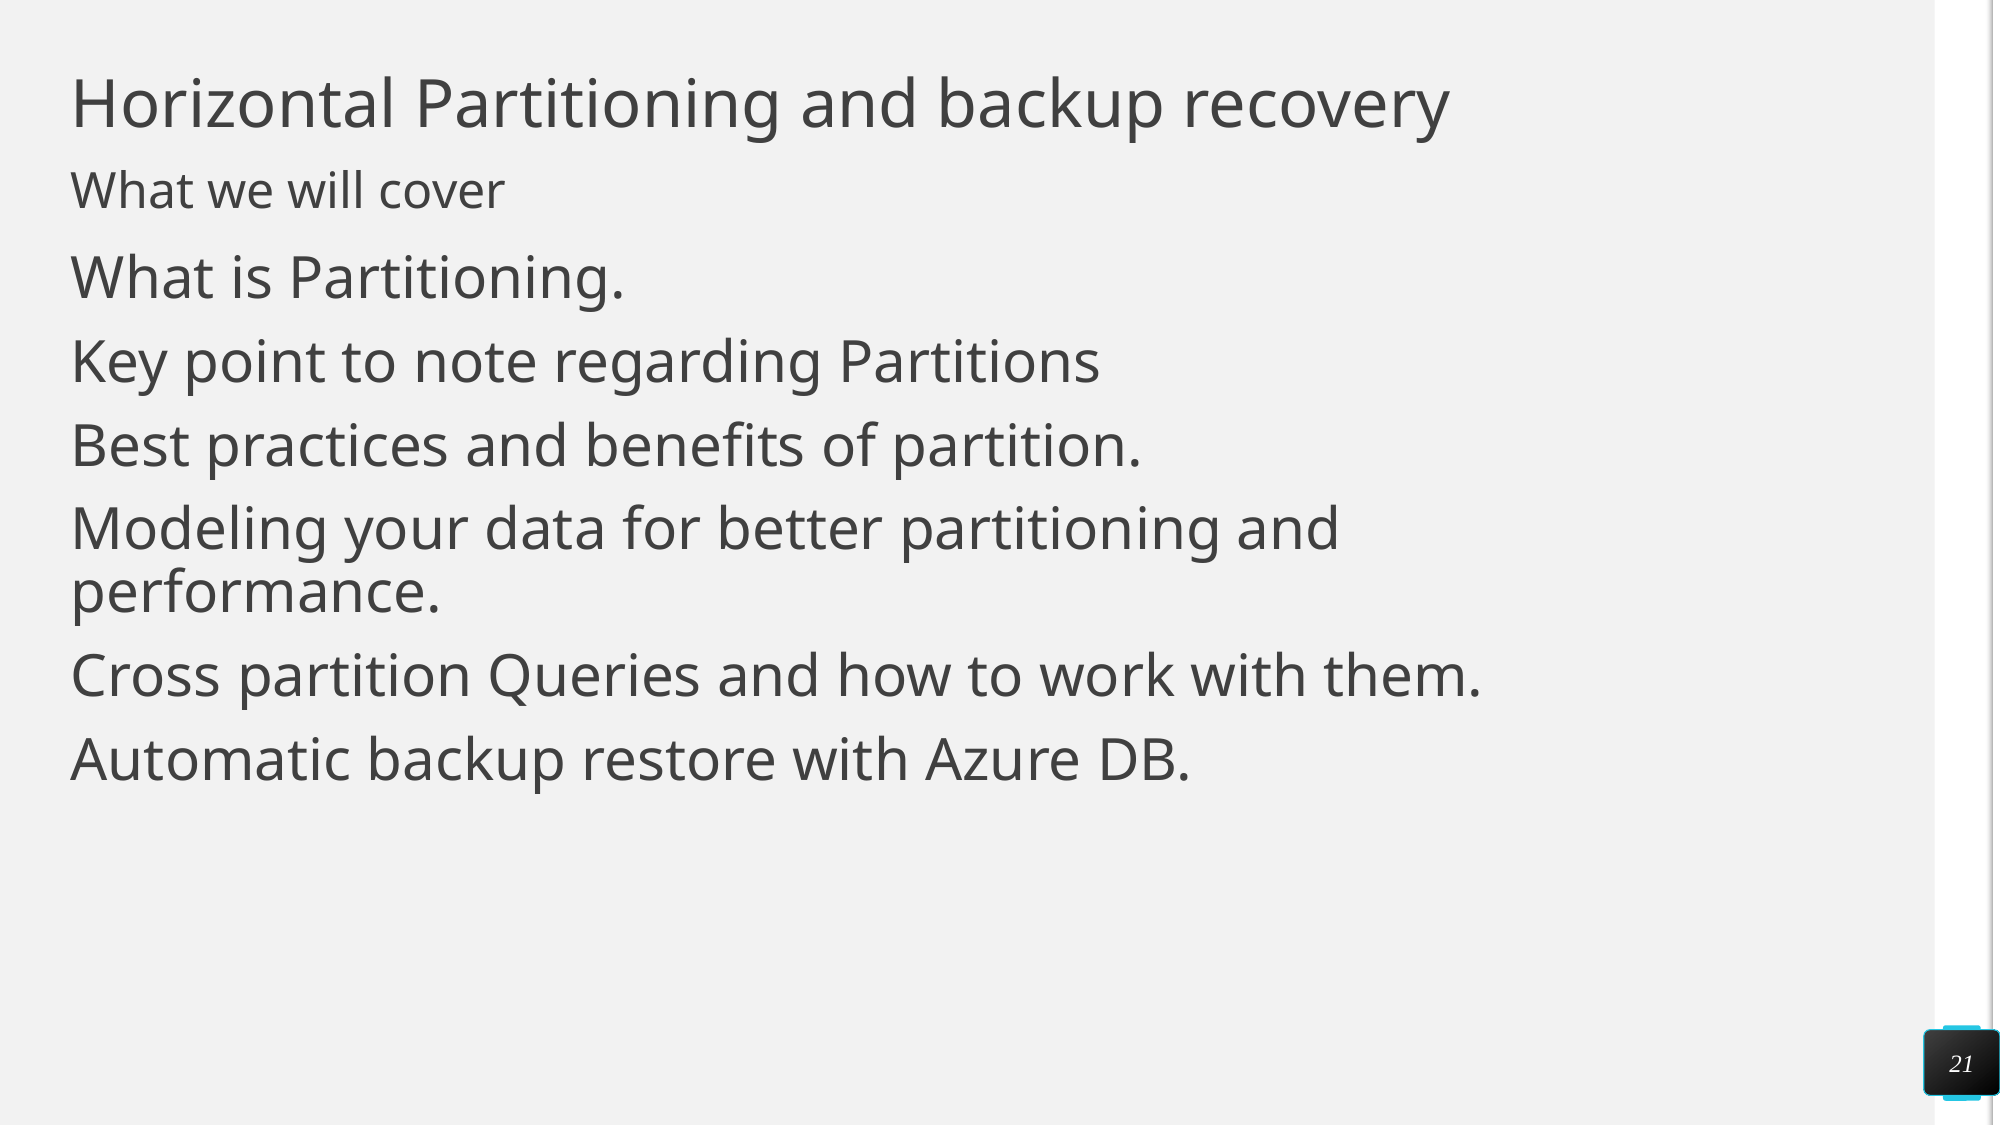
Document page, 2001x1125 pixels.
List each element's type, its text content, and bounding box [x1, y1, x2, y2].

list What is Partitioning. Key point to note regarding Partitions Best practices and benefits of partition. Modeling your data for better partitioning and performance. Cross partition Queries and how to work with them. Automatic backup restore with Azure DB. [70, 248, 1537, 1016]
slide_number 21 [1923, 1029, 2000, 1096]
title Horizontal Partitioning and backup recovery [70, 70, 1930, 142]
list What we will cover [70, 165, 1931, 225]
